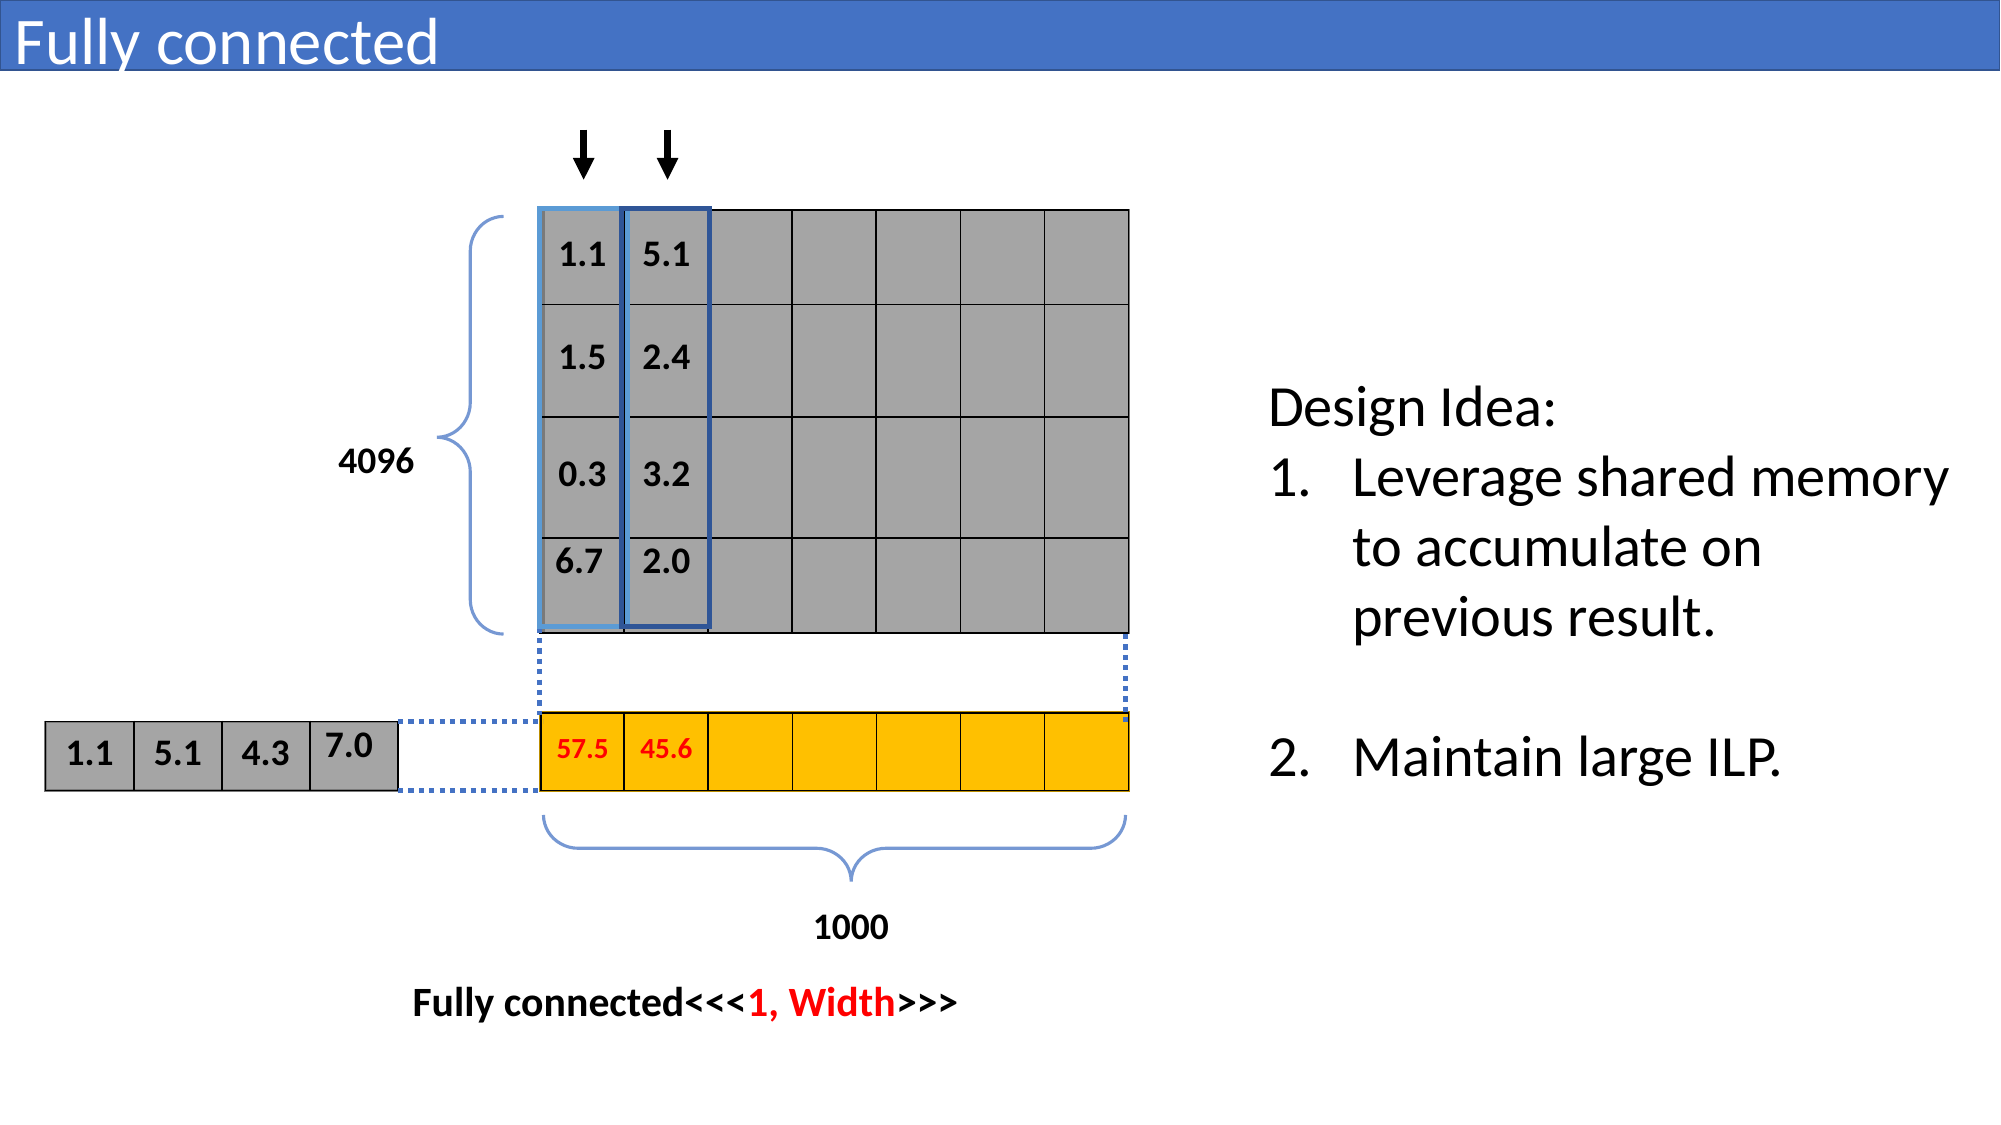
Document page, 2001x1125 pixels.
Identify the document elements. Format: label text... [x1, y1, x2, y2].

table_header [711, 211, 791, 304]
table_header [1045, 211, 1128, 304]
table_cell [711, 305, 791, 416]
table_header [877, 714, 960, 790]
table_header 45.6 [625, 714, 707, 790]
table_cell [877, 305, 960, 416]
text_box Design Idea: Leverage shared memory to accumulate on previous result. Maintain large ILP. [1253, 360, 1987, 796]
text_box 4096 [323, 428, 503, 489]
table_cell [1045, 305, 1128, 416]
table_header [877, 211, 960, 304]
table_header [1045, 714, 1128, 790]
table_header [793, 714, 876, 790]
table_cell [1045, 418, 1128, 537]
table_header [961, 714, 1044, 790]
table_cell [793, 305, 875, 416]
text_box [603, 0, 2000, 71]
table_header 57.5 [542, 714, 623, 790]
table_header [709, 714, 792, 790]
table_cell [793, 539, 875, 632]
text_box Fully connected<<<1, Width>>> [397, 967, 1772, 1033]
text_box [538, 208, 620, 627]
text_box [542, 814, 1127, 882]
text_box [458, 215, 504, 635]
table_cell [961, 305, 1044, 416]
table_cell [961, 418, 1044, 537]
table_cell [711, 418, 791, 537]
table_cell [877, 418, 960, 537]
table_header [961, 211, 1044, 304]
table_cell 6.7 [542, 627, 623, 632]
table_header [793, 211, 875, 304]
text_box [620, 208, 711, 627]
table_header 4.3 [223, 722, 309, 790]
table_header 7.0 [311, 722, 397, 790]
table_header 5.1 [135, 722, 221, 790]
table_cell [793, 418, 875, 537]
table_cell [709, 539, 791, 632]
table_cell 2.0 [625, 627, 707, 632]
table_cell [961, 539, 1044, 632]
text_box 1000 [798, 894, 978, 955]
text_box Fully connected [0, 0, 603, 86]
table_cell [1045, 539, 1128, 632]
table_header 1.1 [46, 722, 133, 790]
table_cell [877, 539, 960, 632]
